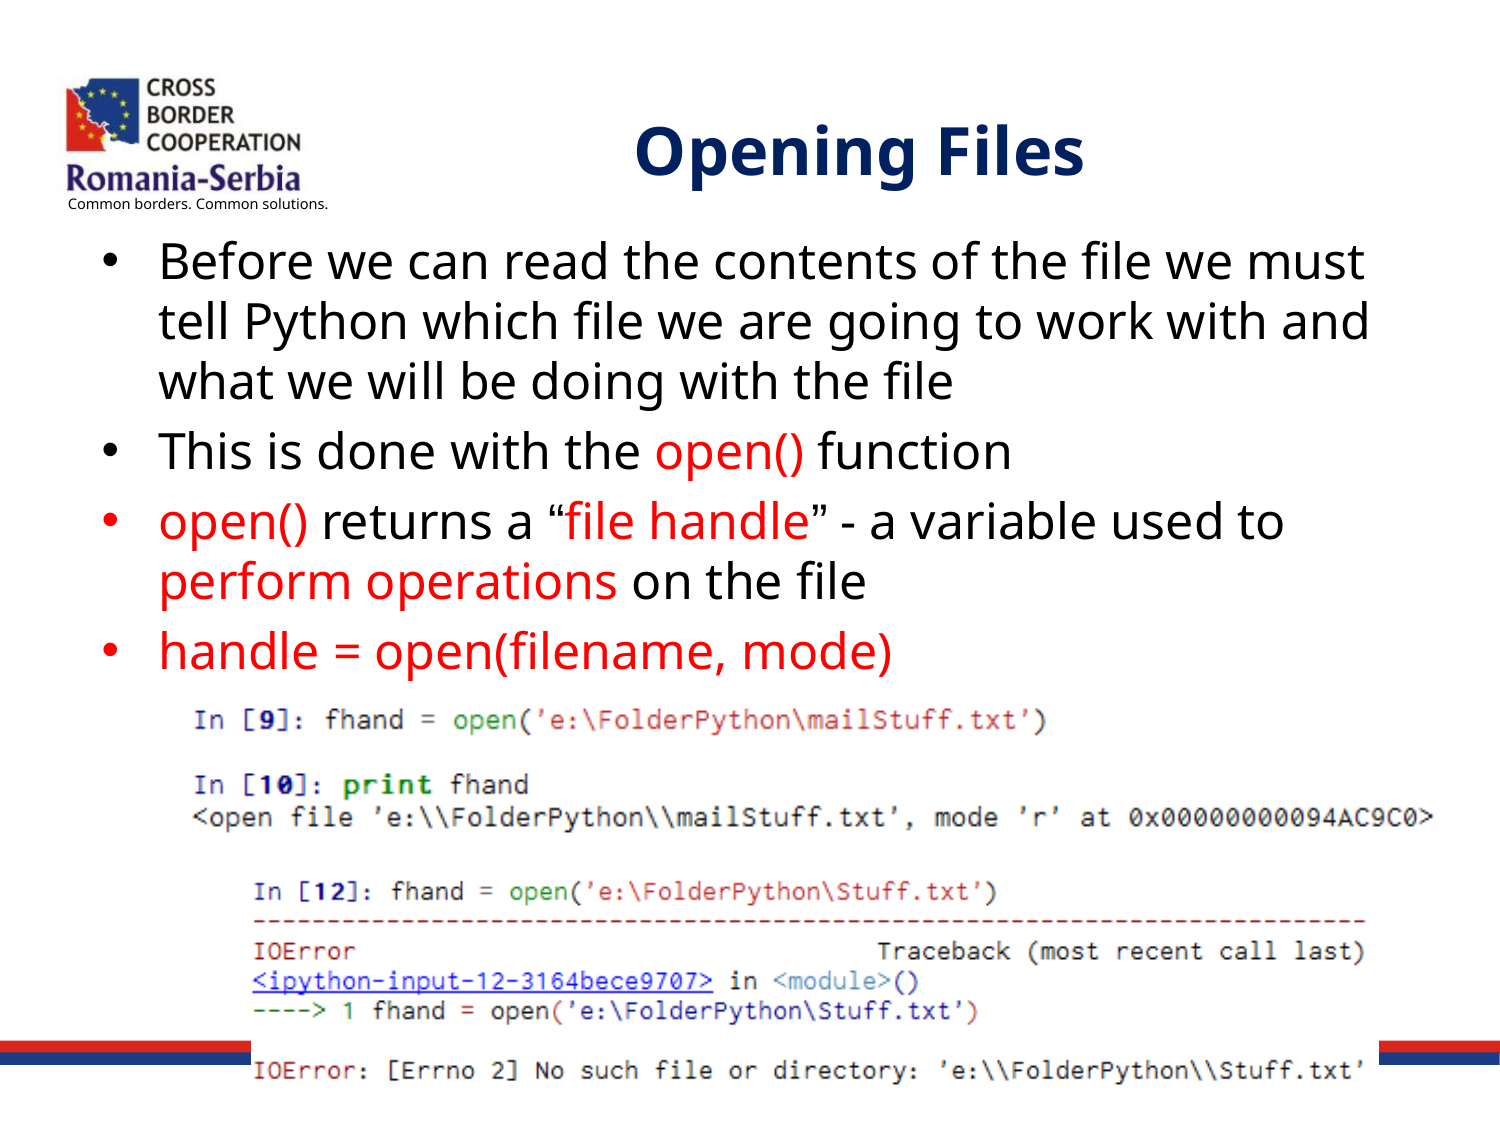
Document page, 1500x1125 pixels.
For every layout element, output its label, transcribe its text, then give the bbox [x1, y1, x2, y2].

picture [41, 60, 325, 209]
picture [189, 701, 1441, 844]
picture [251, 876, 1379, 1109]
title Opening Files [328, 66, 1392, 221]
list Before we can read the contents of the file we must tell Python which file we are going to work with and what we will be doing with the file This is done with the open() function open() returns a “file handle” - a variable used to perform operations on the file handle = open(filename, mode) [73, 221, 1441, 817]
